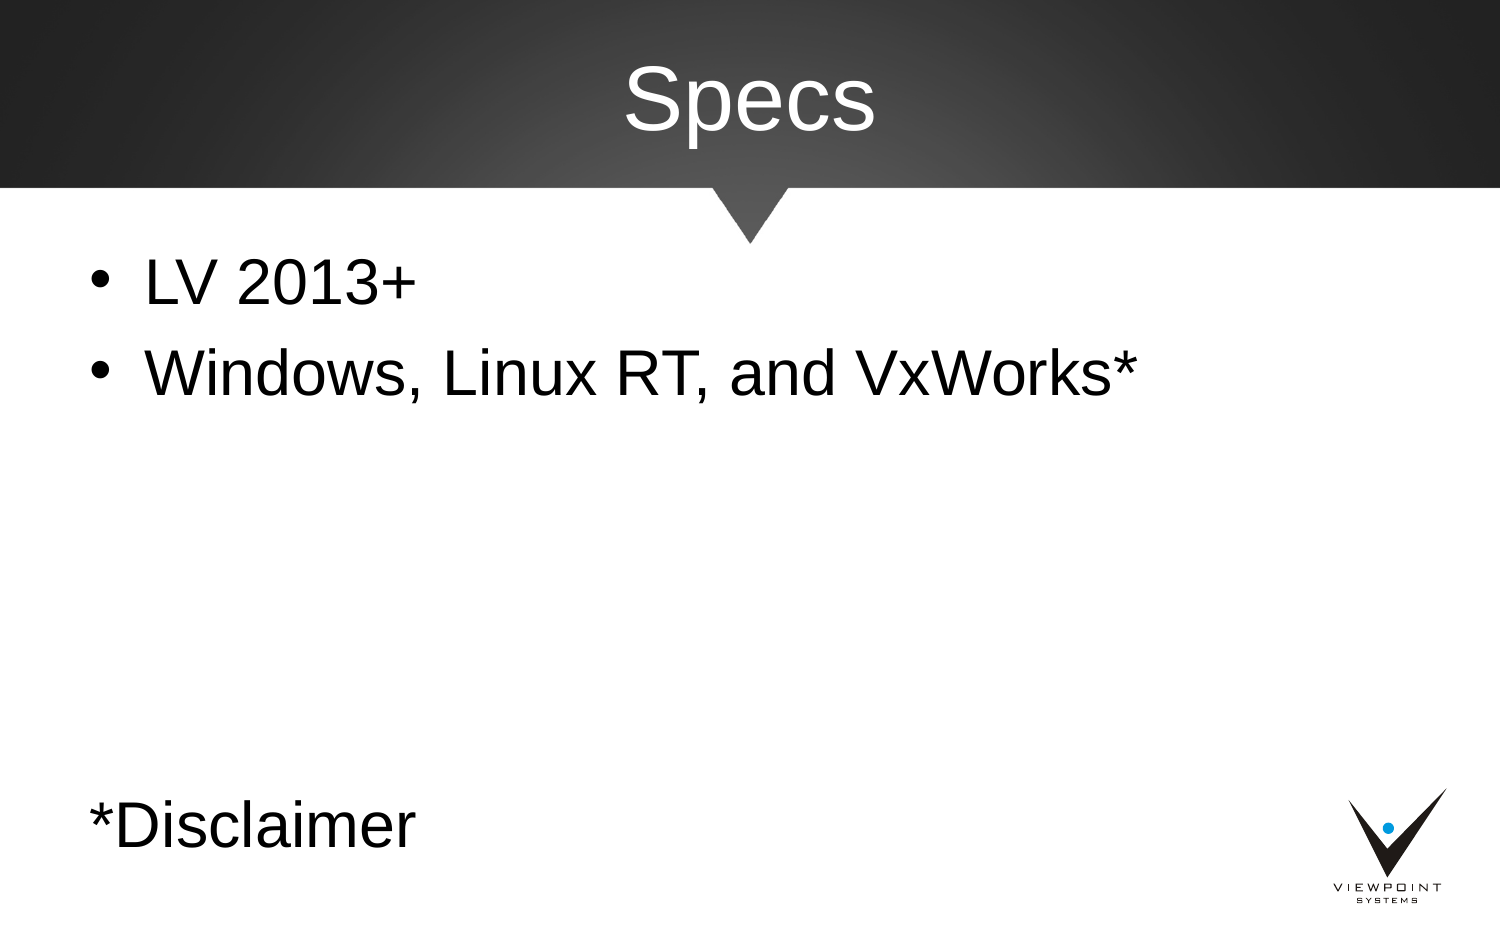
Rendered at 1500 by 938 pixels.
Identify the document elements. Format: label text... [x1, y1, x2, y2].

title Specs [75, 15, 1425, 172]
picture [0, 0, 1500, 938]
list LV 2013+ Windows, Linux RT, and VxWorks* *Disclaimer [75, 232, 1425, 871]
